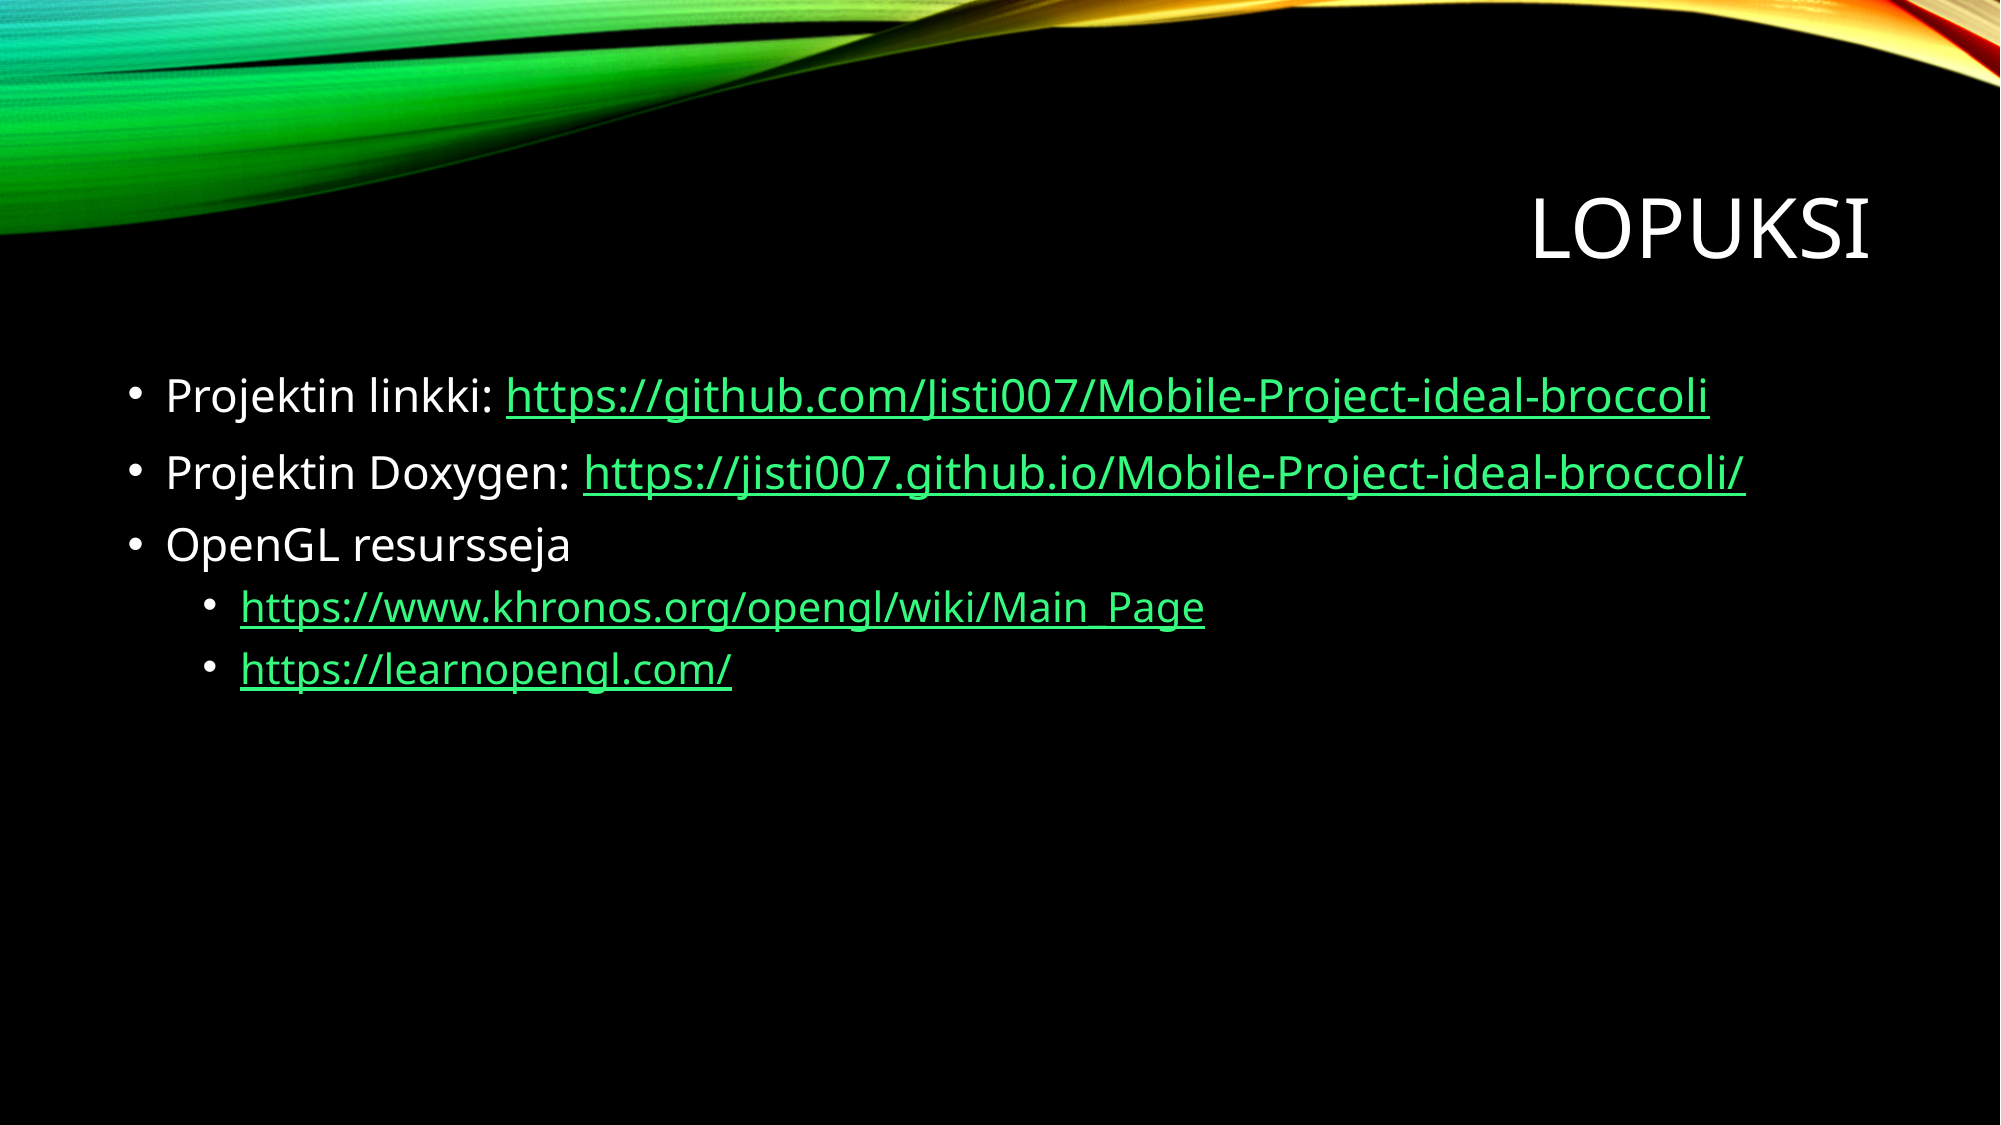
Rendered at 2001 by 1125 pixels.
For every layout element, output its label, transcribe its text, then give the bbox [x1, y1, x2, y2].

picture [0, 0, 2000, 237]
title Lopuksi [474, 125, 1888, 338]
list Projektin linkki: https://github.com/Jisti007/Mobile-Project-ideal-broccoli Projektin Doxygen: https://jisti007.github.io/Mobile-Project-ideal-broccoli/ OpenGL resursseja https://www.khronos.org/opengl/wiki/Main_Page https://learnopengl.com/ [112, 360, 1888, 1021]
